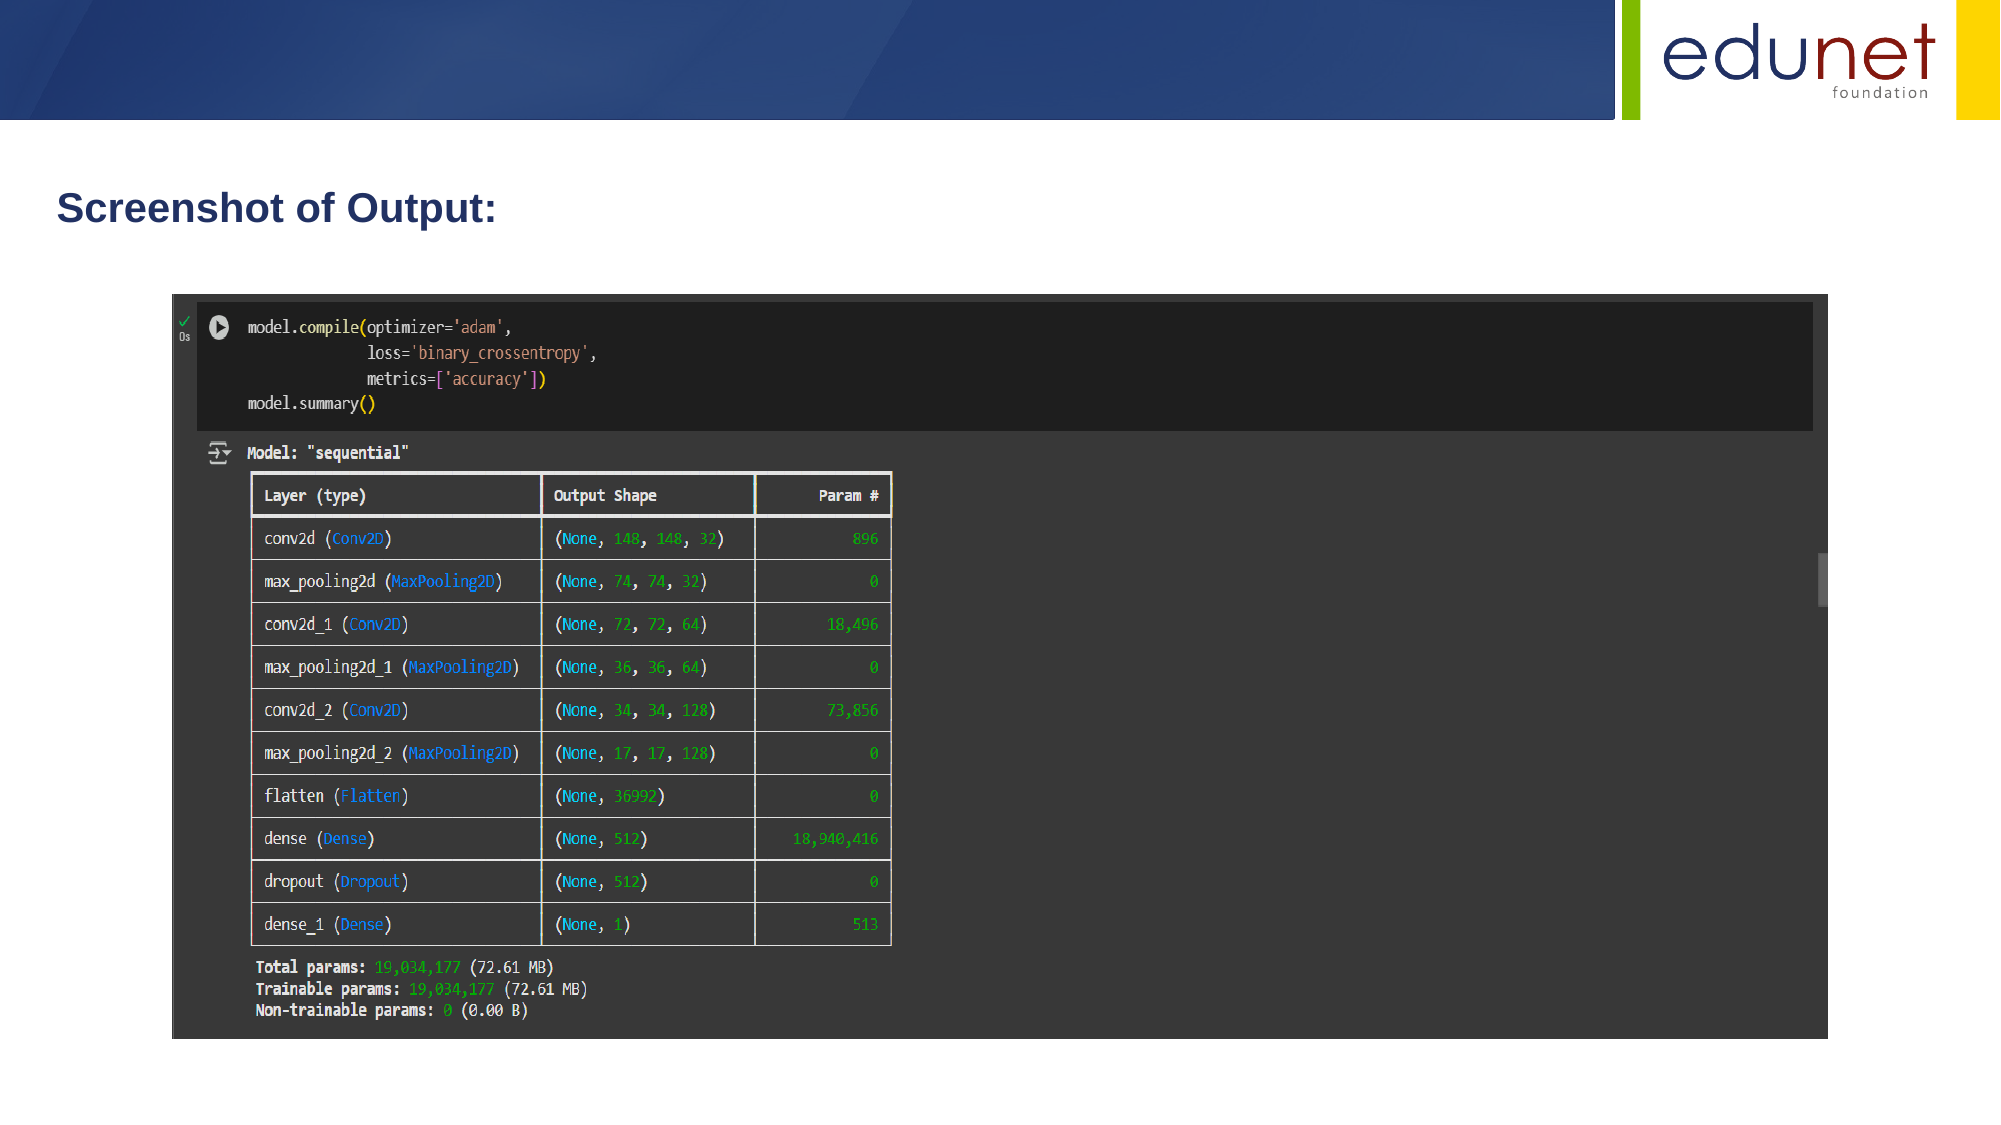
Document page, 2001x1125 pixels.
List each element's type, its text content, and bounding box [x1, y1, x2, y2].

picture [171, 293, 1829, 1039]
text_box Screenshot of Output: [41, 172, 1043, 238]
picture [1652, 12, 1948, 108]
